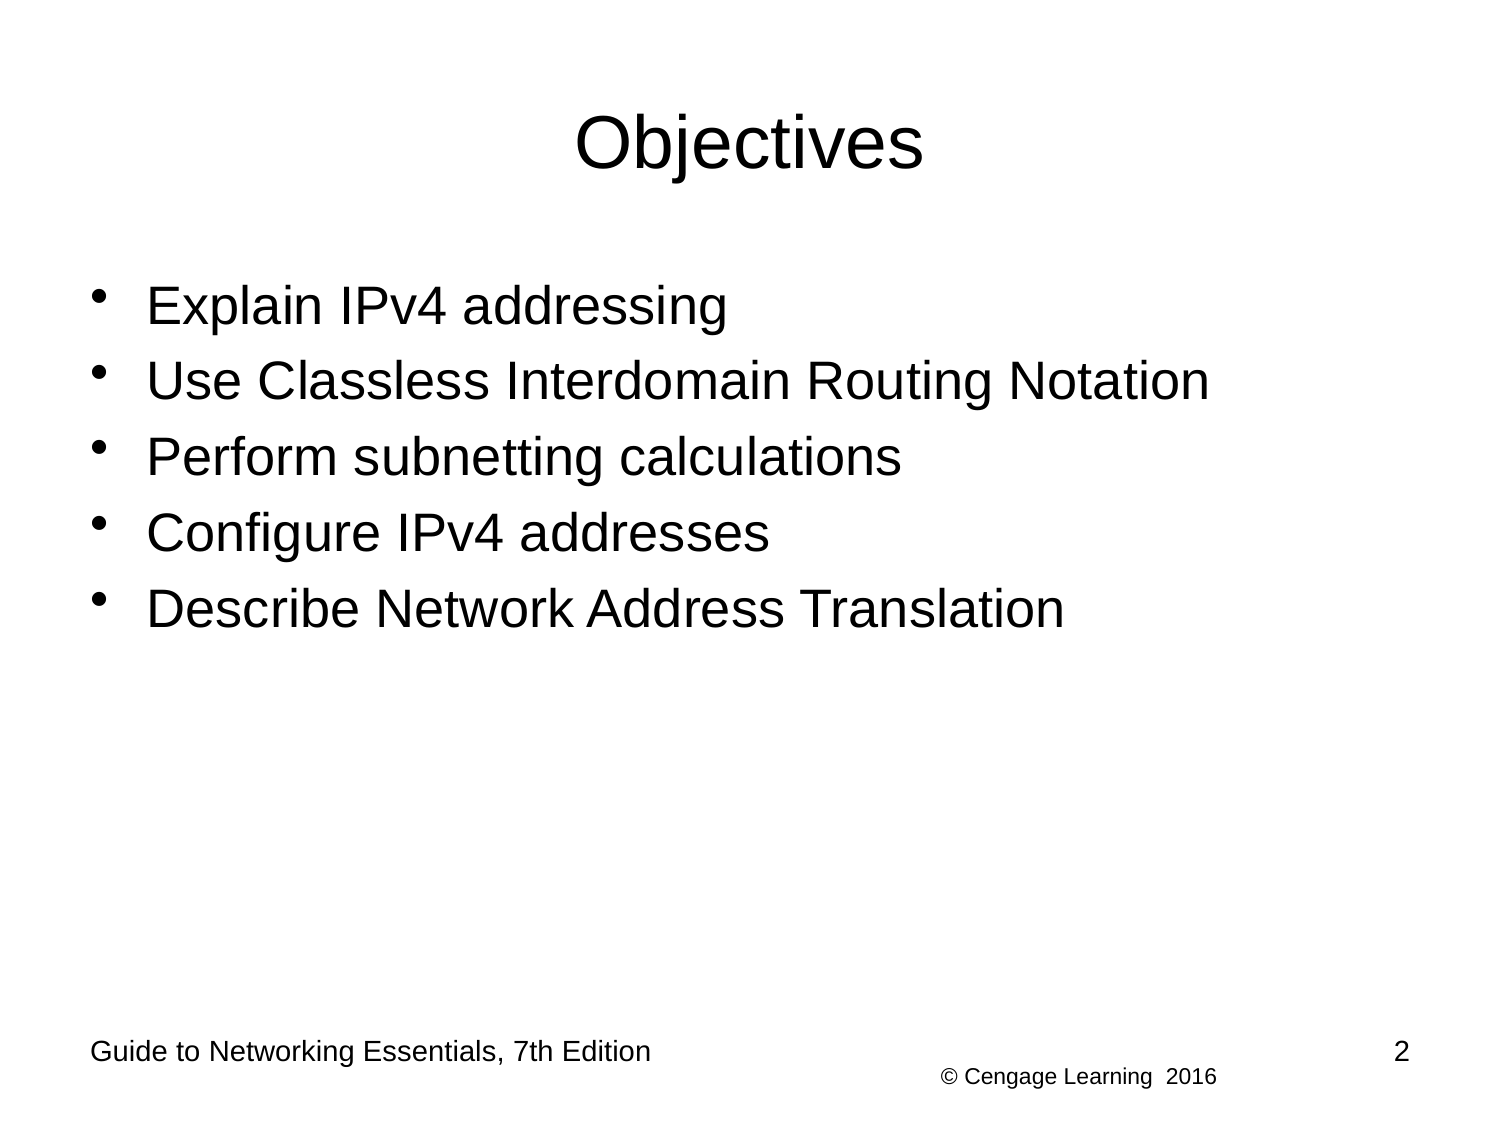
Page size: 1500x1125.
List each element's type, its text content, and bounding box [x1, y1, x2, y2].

list Explain IPv4 addressing Use Classless Interdomain Routing Notation Perform subnetting calculations Configure IPv4 addresses Describe Network Address Translation [75, 262, 1425, 1005]
footer Guide to Networking Essentials, 7th Edition [74, 1024, 713, 1103]
slide_number 2 [1312, 1024, 1426, 1103]
title Objectives [75, 45, 1425, 233]
